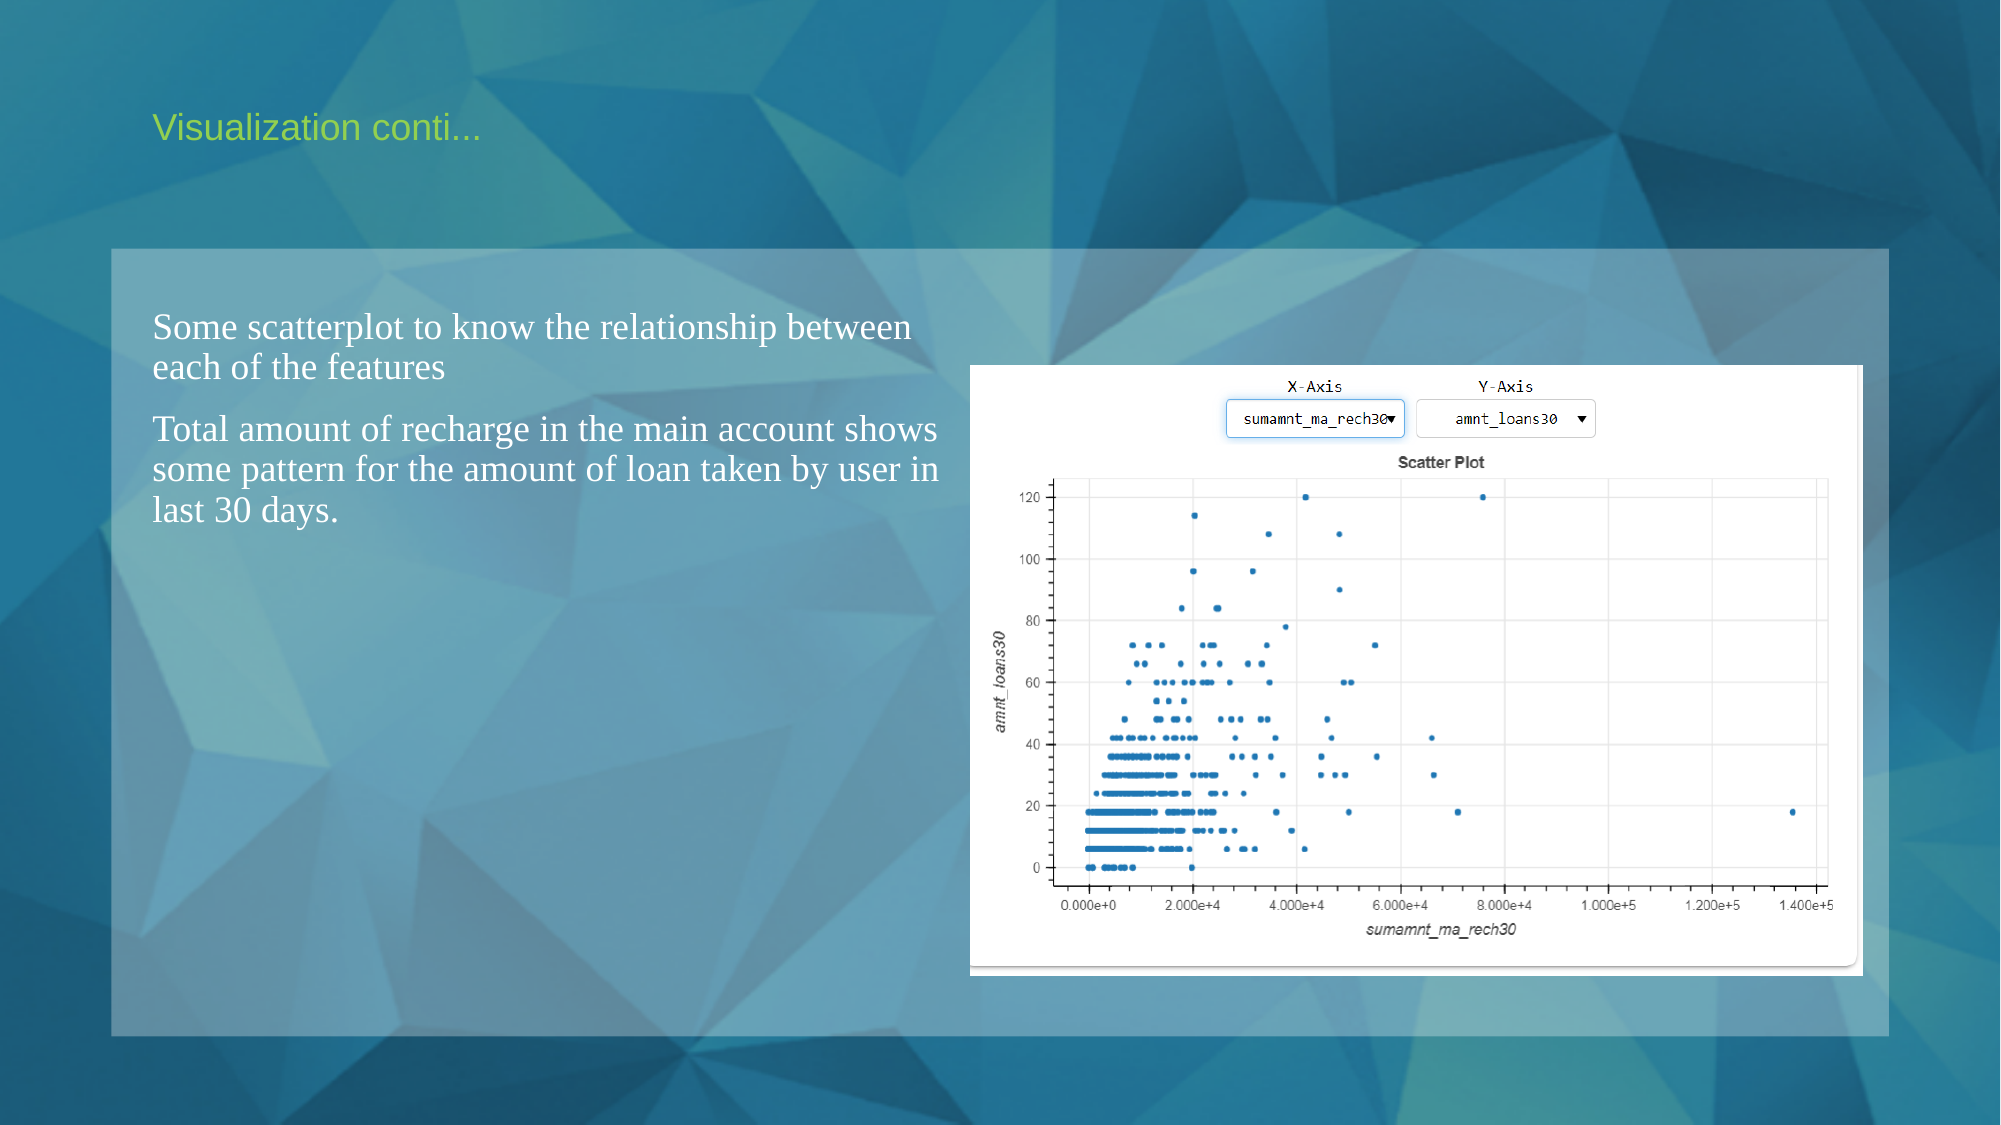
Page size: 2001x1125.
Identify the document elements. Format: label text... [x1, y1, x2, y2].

list Some scatterplot to know the relationship between each of the features Total amount of recharge in the main account shows some pattern for the amount of loan taken by user in last 30 days. [137, 299, 988, 1014]
picture [0, 0, 2001, 1125]
title Visualization conti... [137, 59, 1863, 202]
